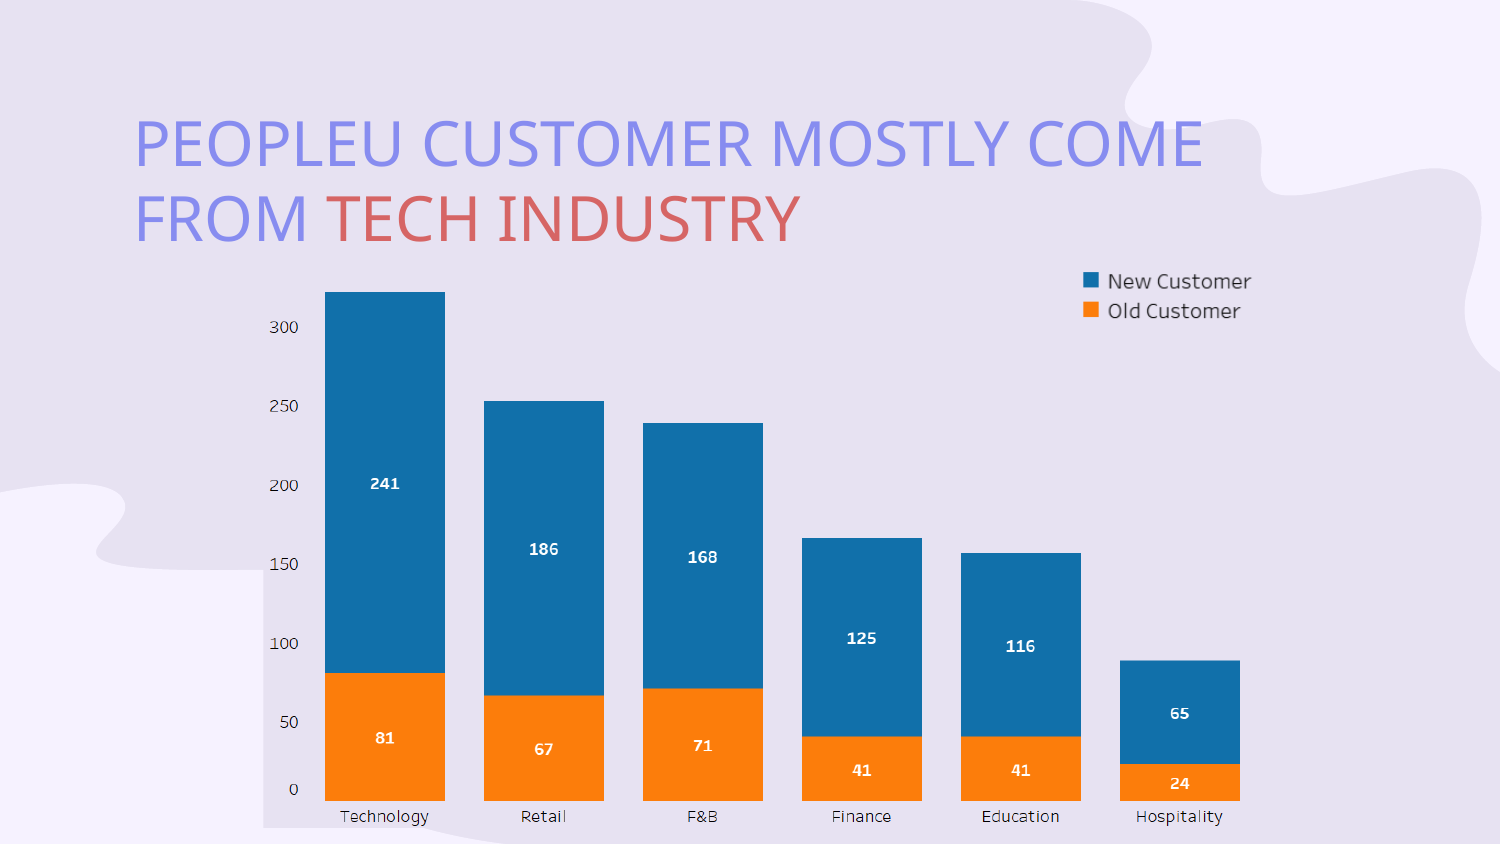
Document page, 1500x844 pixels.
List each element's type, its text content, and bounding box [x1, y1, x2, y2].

title PEOPLEU CUSTOMER MOSTLY COME FROM TECH INDUSTRY [118, 88, 1382, 267]
picture [262, 265, 1277, 828]
